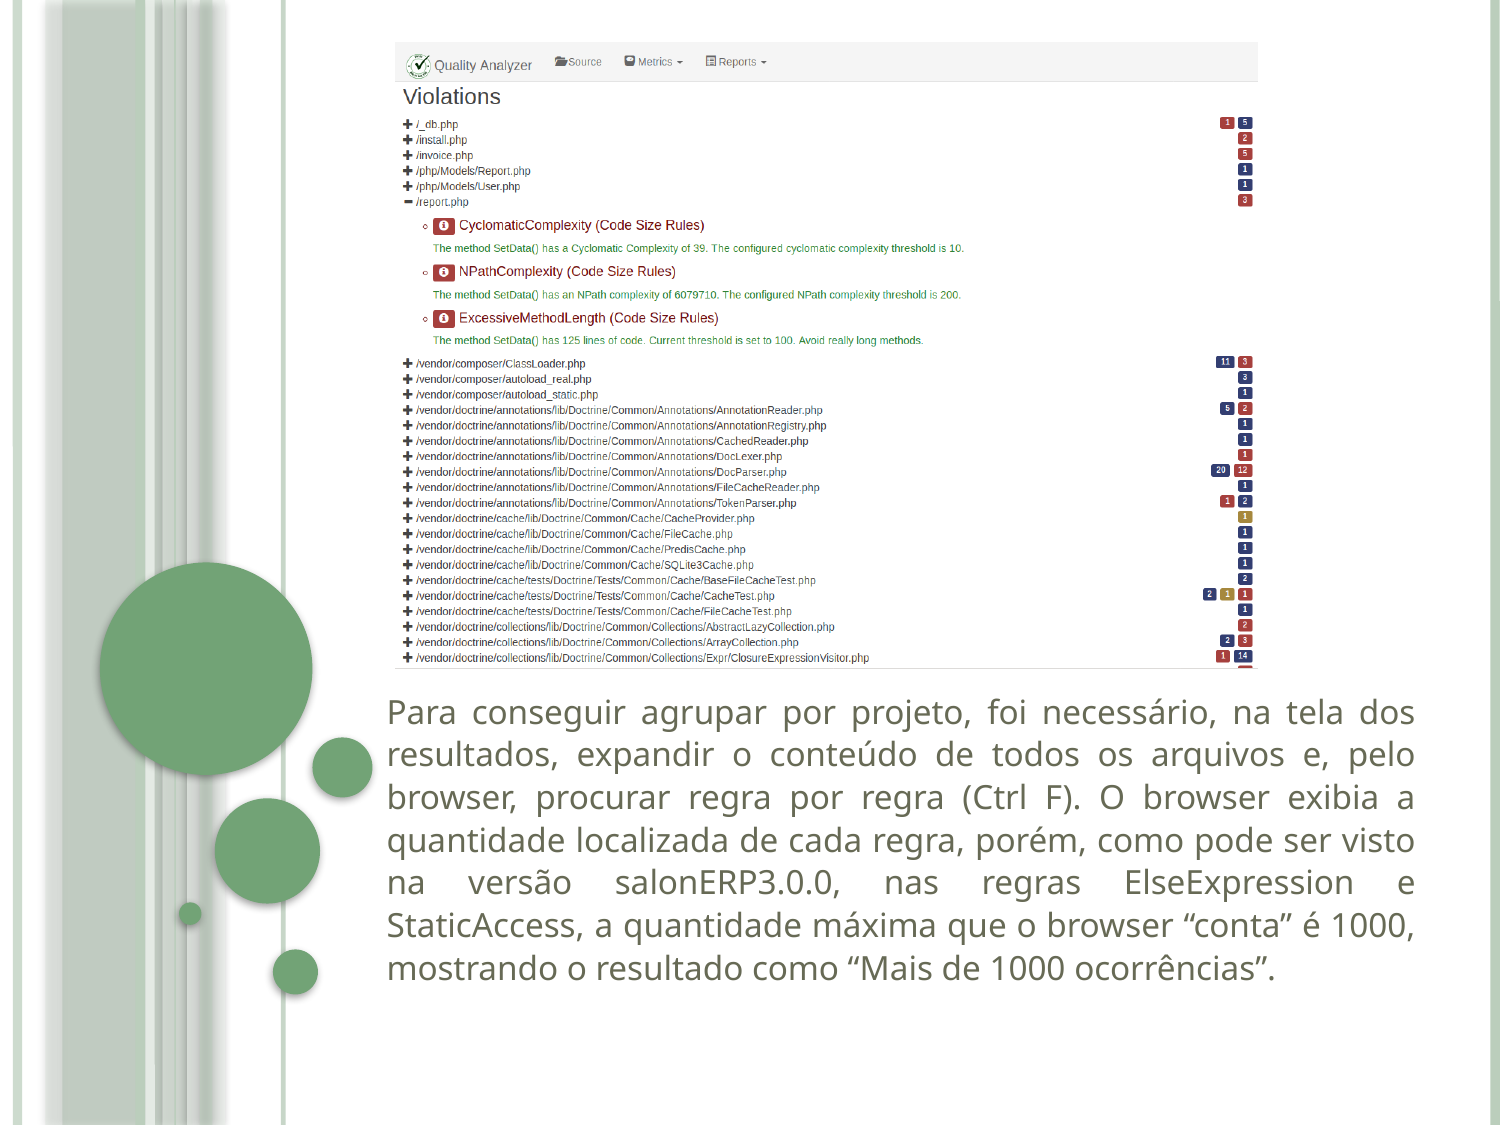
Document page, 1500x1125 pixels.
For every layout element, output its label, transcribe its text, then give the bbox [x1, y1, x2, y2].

text_box Para conseguir agrupar por projeto, foi necessário, na tela dos resultados, expandir o conteúdo de todos os arquivos e, pelo browser, procurar regra por regra (Ctrl F). O browser exibia a quantidade localizada de cada regra, porém, como pode ser visto na versão salonERP3.0.0, nas regras ElseExpression e StaticAccess, a quantidade máxima que o browser “conta” é 1000, mostrando o resultado como “Mais de 1000 ocorrências”. [371, 680, 1433, 995]
picture [395, 42, 1259, 670]
